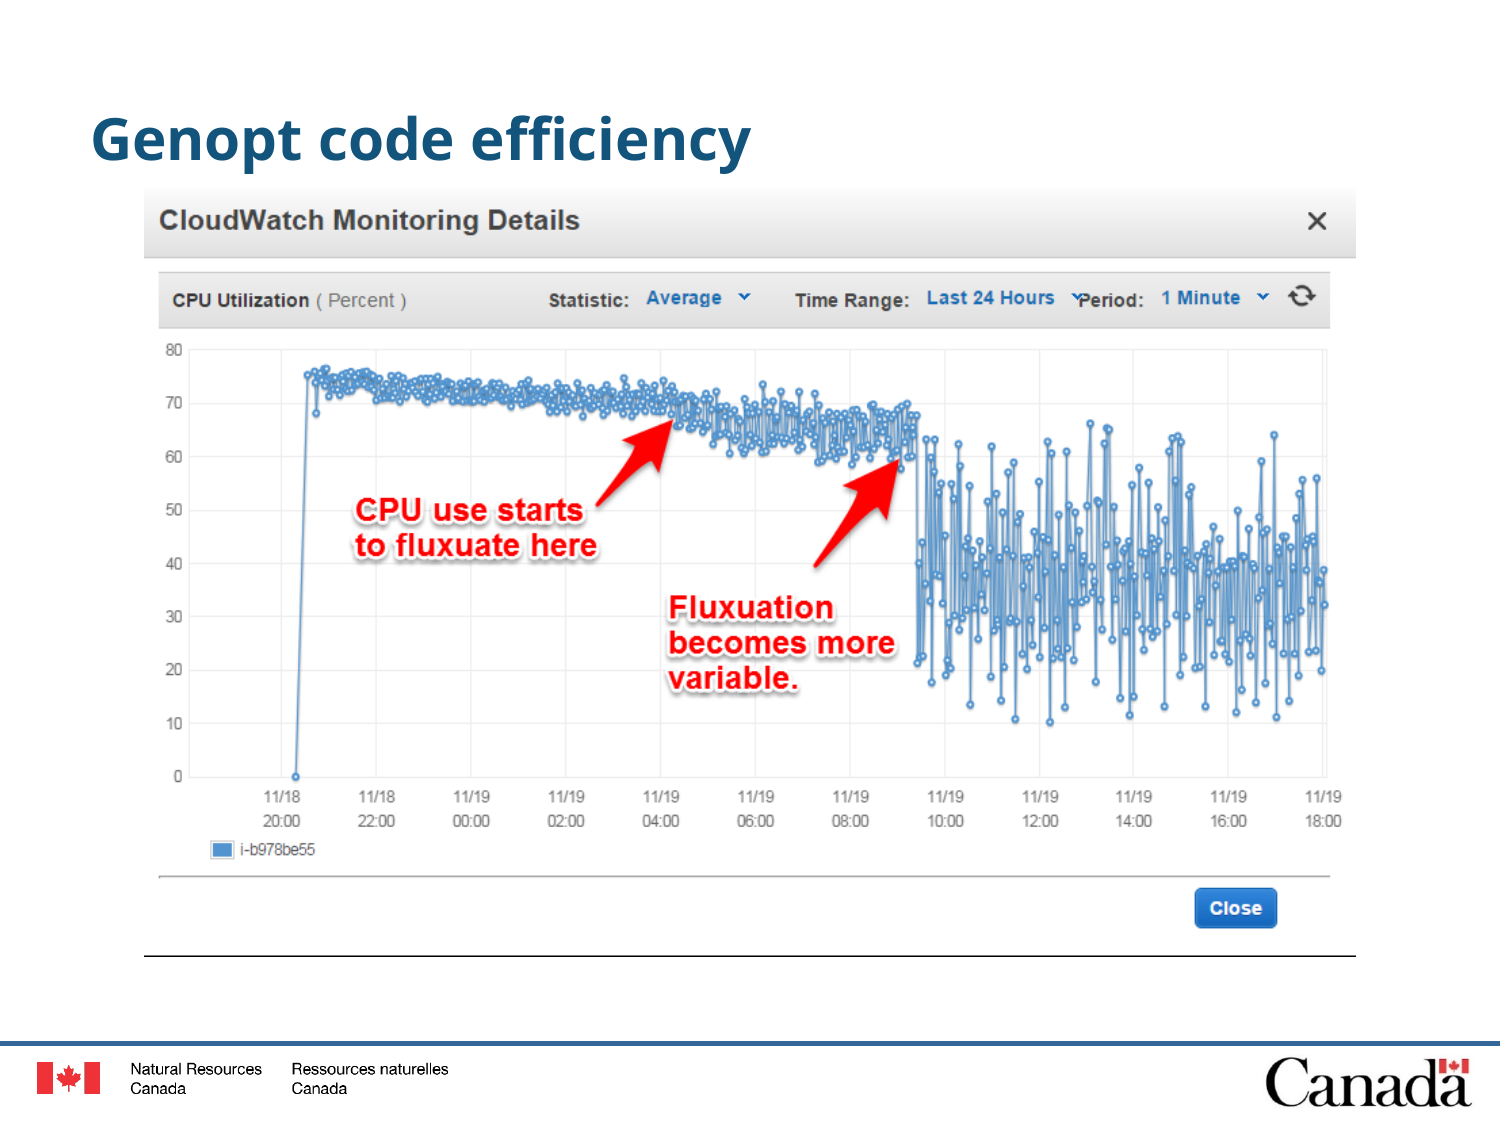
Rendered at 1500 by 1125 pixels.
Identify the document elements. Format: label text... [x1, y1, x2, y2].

title Genopt code efficiency [75, 37, 1350, 238]
picture [37, 1062, 448, 1094]
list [144, 188, 1356, 958]
picture [1262, 1054, 1475, 1109]
